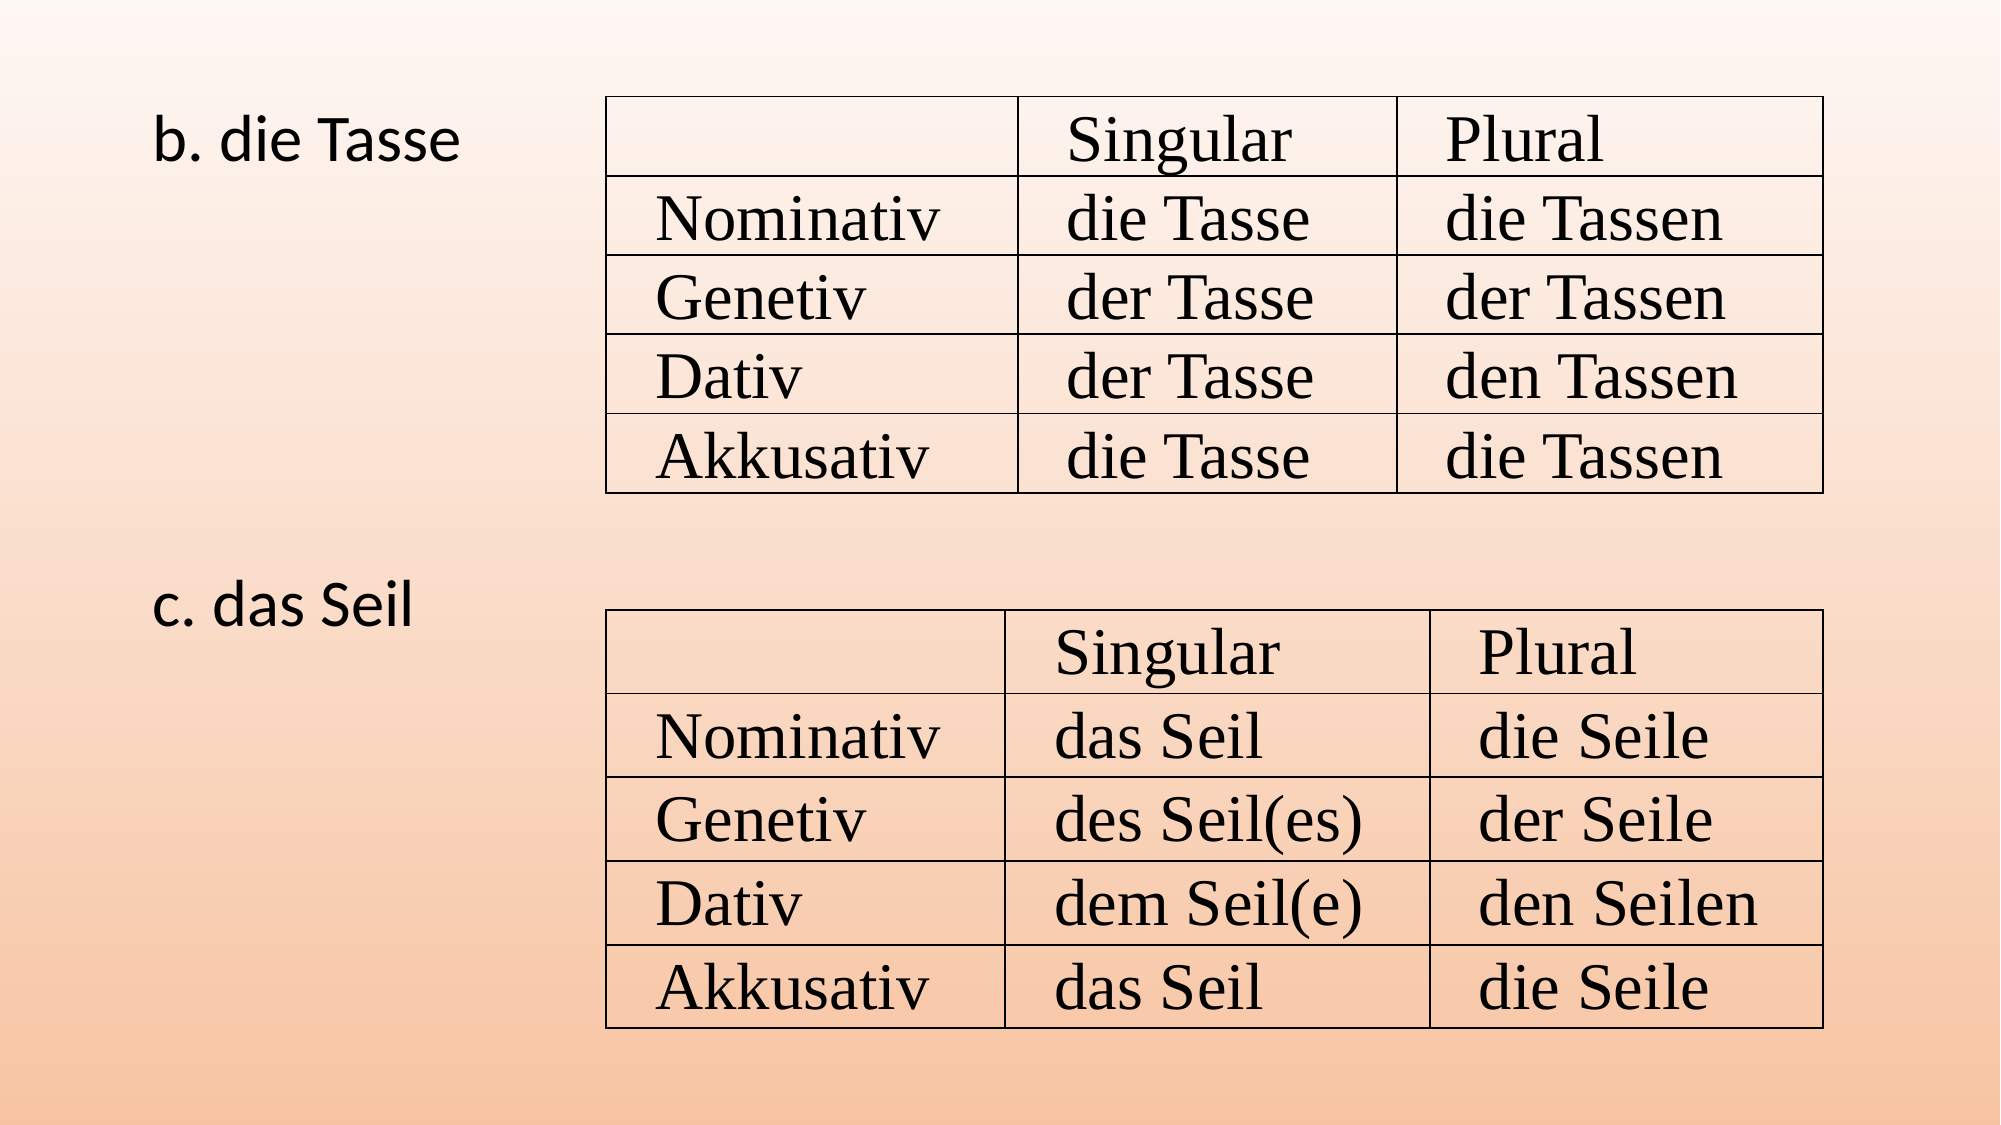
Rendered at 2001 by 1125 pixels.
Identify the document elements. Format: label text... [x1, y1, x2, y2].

table_cell Akkusativ [607, 414, 1017, 492]
table_cell Genetiv [607, 778, 1004, 860]
table_cell die Tasse [1019, 414, 1396, 492]
table_cell die Tasse [1019, 177, 1396, 254]
table_cell Dativ [607, 862, 1004, 944]
table_cell der Tasse [1019, 335, 1396, 413]
table_cell dem Seil(e) [1006, 862, 1429, 944]
table_cell die Tassen [1398, 414, 1822, 492]
table_cell die Seile [1431, 946, 1822, 1027]
list b. die Tasse c. das Seil [137, 96, 1863, 1014]
table_header [607, 611, 1004, 693]
table_cell die Tassen [1398, 177, 1822, 254]
table_cell das Seil [1006, 946, 1429, 1027]
table_cell der Seile [1431, 778, 1822, 860]
table_cell Genetiv [607, 256, 1017, 333]
table_header Plural [1431, 611, 1822, 693]
table_header Singular [1006, 611, 1429, 693]
table_cell den Tassen [1398, 335, 1822, 413]
table_cell den Seilen [1431, 862, 1822, 944]
table_cell des Seil(es) [1006, 778, 1429, 860]
table_cell Akkusativ [607, 946, 1004, 1027]
table_cell Nominativ [607, 177, 1017, 254]
table_header Plural [1398, 97, 1822, 175]
table_header [607, 97, 1017, 175]
table_cell der Tasse [1019, 256, 1396, 333]
table_cell das Seil [1006, 694, 1429, 776]
table_cell die Seile [1431, 694, 1822, 776]
table_cell der Tassen [1398, 256, 1822, 333]
table_cell Dativ [607, 335, 1017, 413]
table_header Singular [1019, 97, 1396, 175]
table_cell Nominativ [607, 694, 1004, 776]
